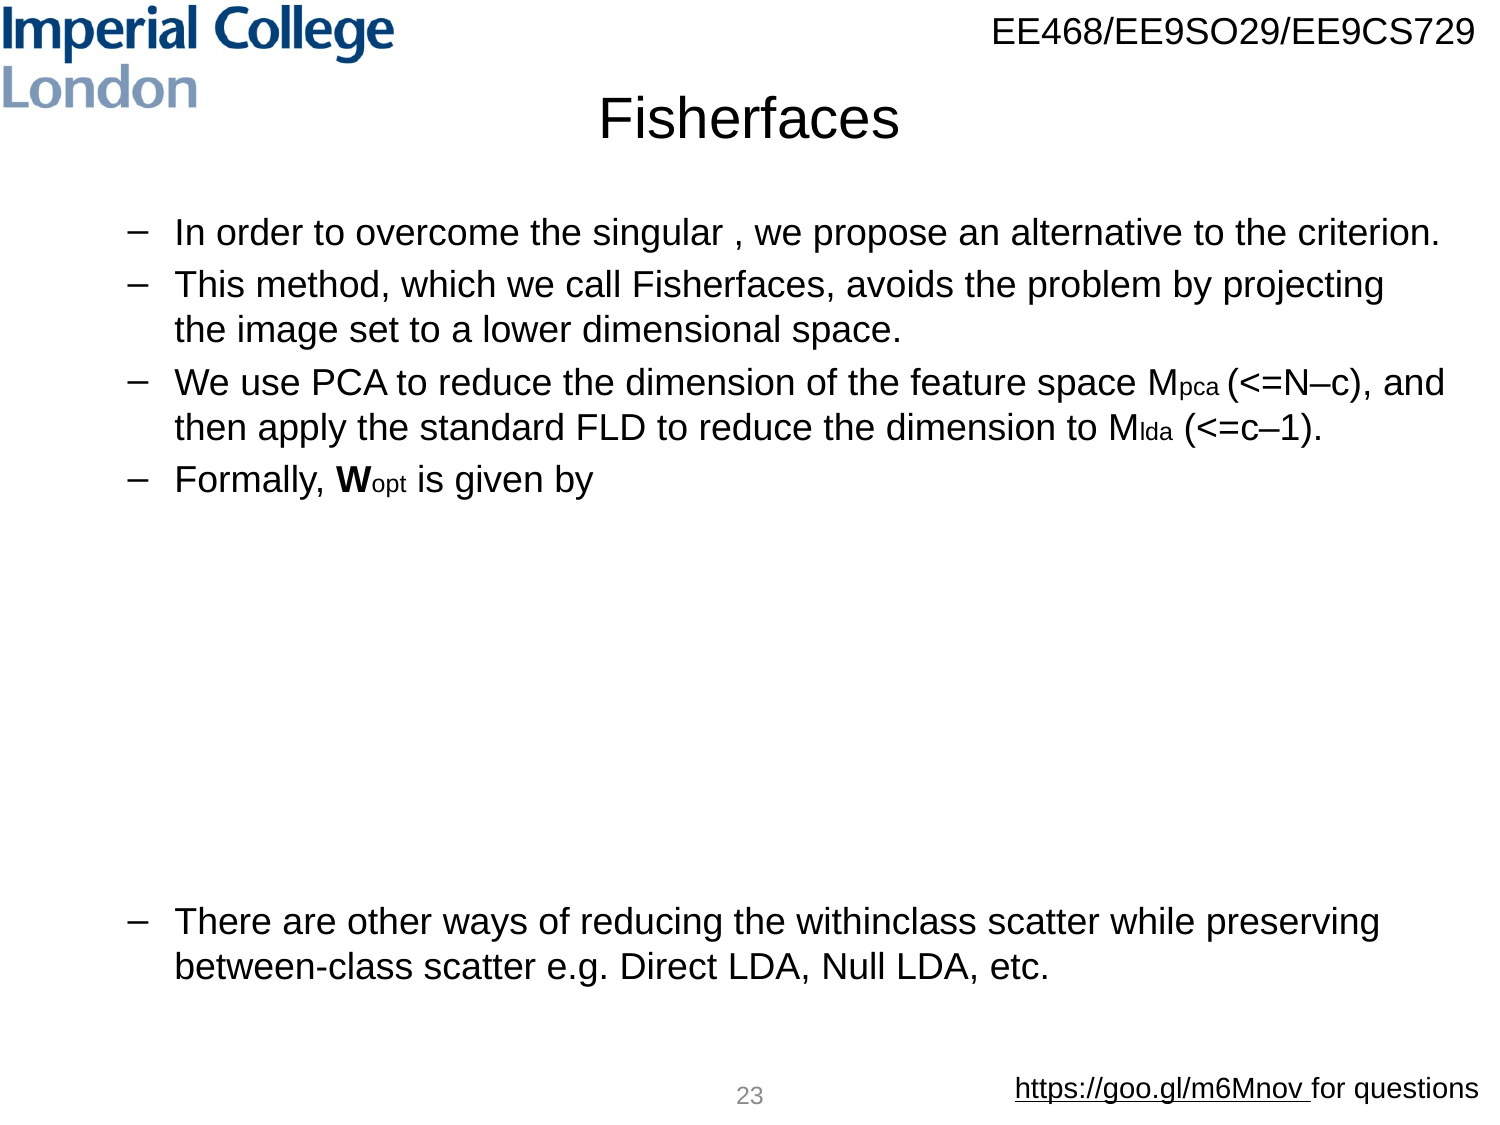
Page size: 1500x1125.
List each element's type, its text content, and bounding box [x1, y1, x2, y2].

picture [0, 0, 397, 113]
title Fisherfaces [24, 42, 1475, 188]
slide_number 23 [575, 1065, 925, 1125]
